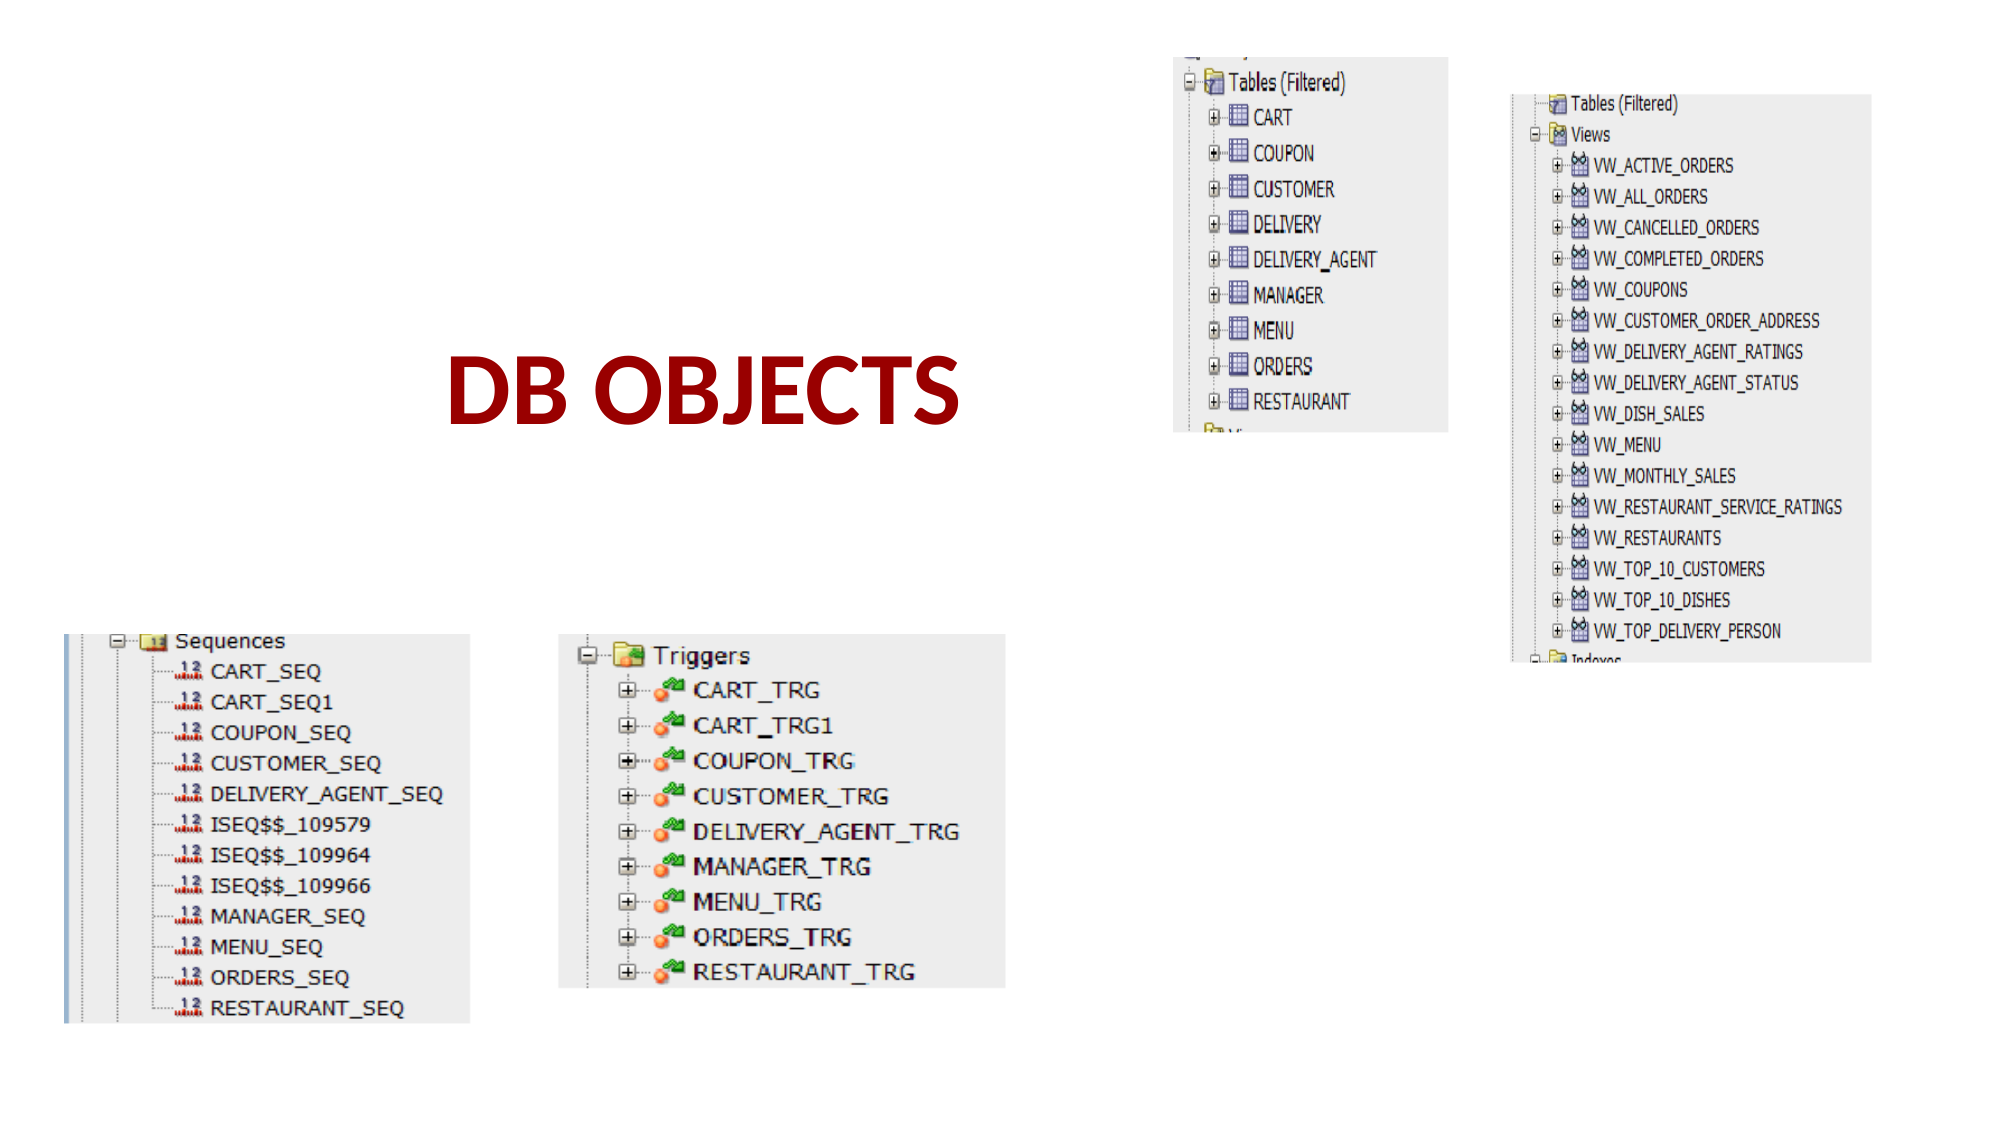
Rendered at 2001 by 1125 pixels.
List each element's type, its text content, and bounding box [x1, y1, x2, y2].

picture [1172, 54, 1958, 750]
picture [64, 634, 1091, 1079]
text_box DB OBJECTS [195, 313, 1091, 453]
